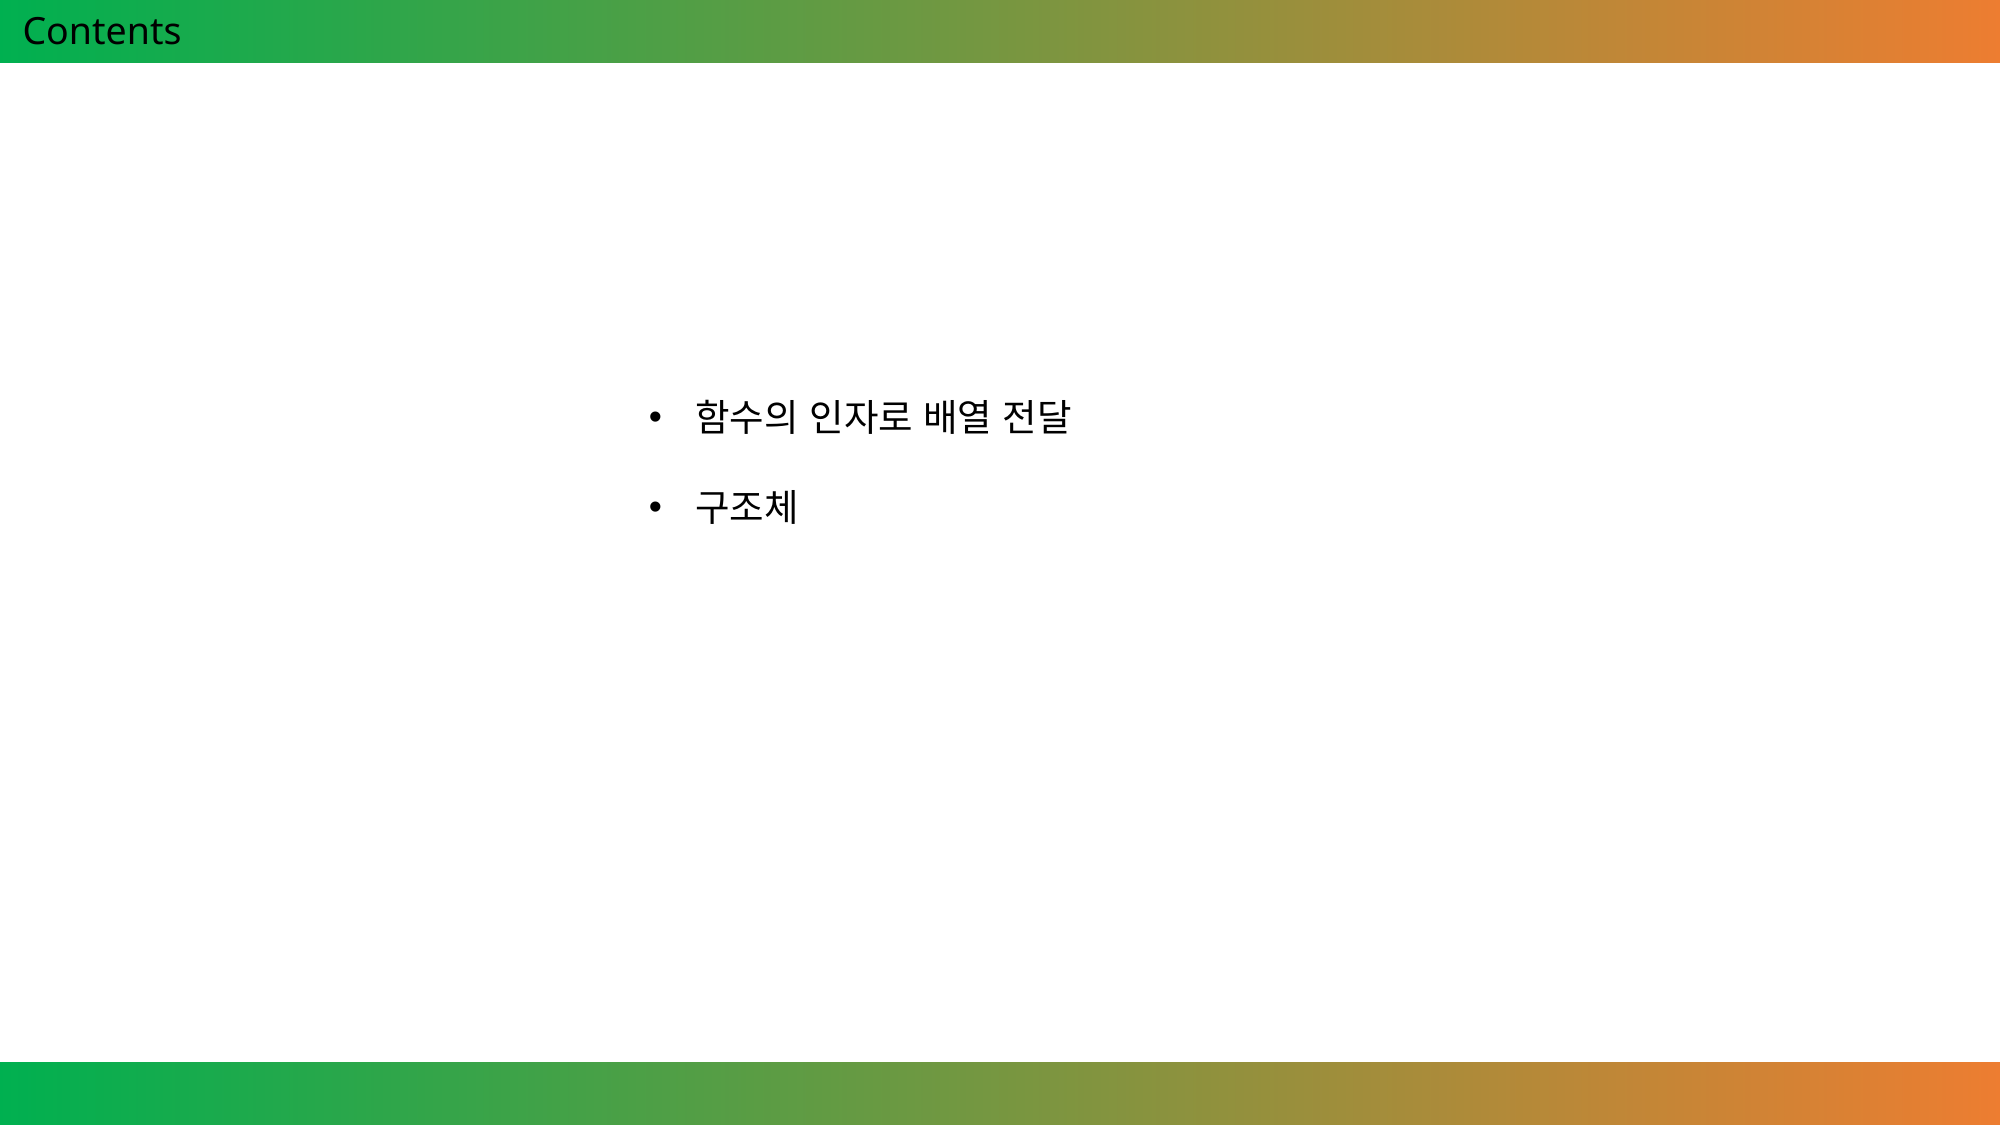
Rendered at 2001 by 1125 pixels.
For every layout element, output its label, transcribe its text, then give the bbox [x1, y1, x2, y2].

text_box Contents [7, 0, 197, 60]
text_box 함수의 인자로 배열 전달 구조체 [633, 386, 1087, 537]
